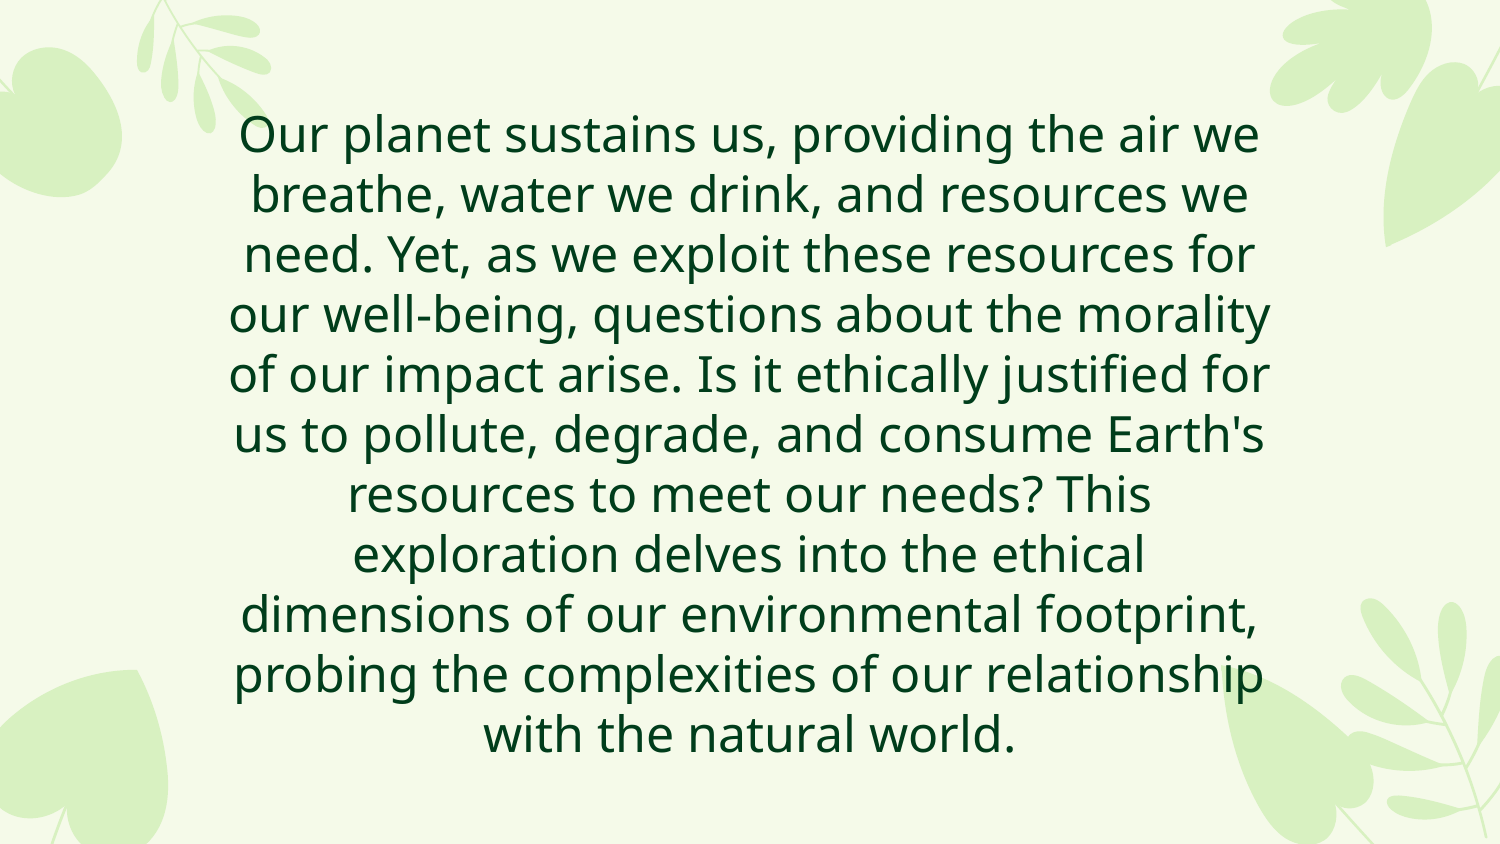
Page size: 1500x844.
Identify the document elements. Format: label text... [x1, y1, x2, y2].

subtitle Our planet sustains us, providing the air we breathe, water we drink, and resources we need. Yet, as we exploit these resources for our well-being, questions about the morality of our impact arise. Is it ethically justified for us to pollute, degrade, and consume Earth's resources to meet our needs? This exploration delves into the ethical dimensions of our environmental footprint, probing the complexities of our relationship with the natural world. [209, 66, 1291, 778]
